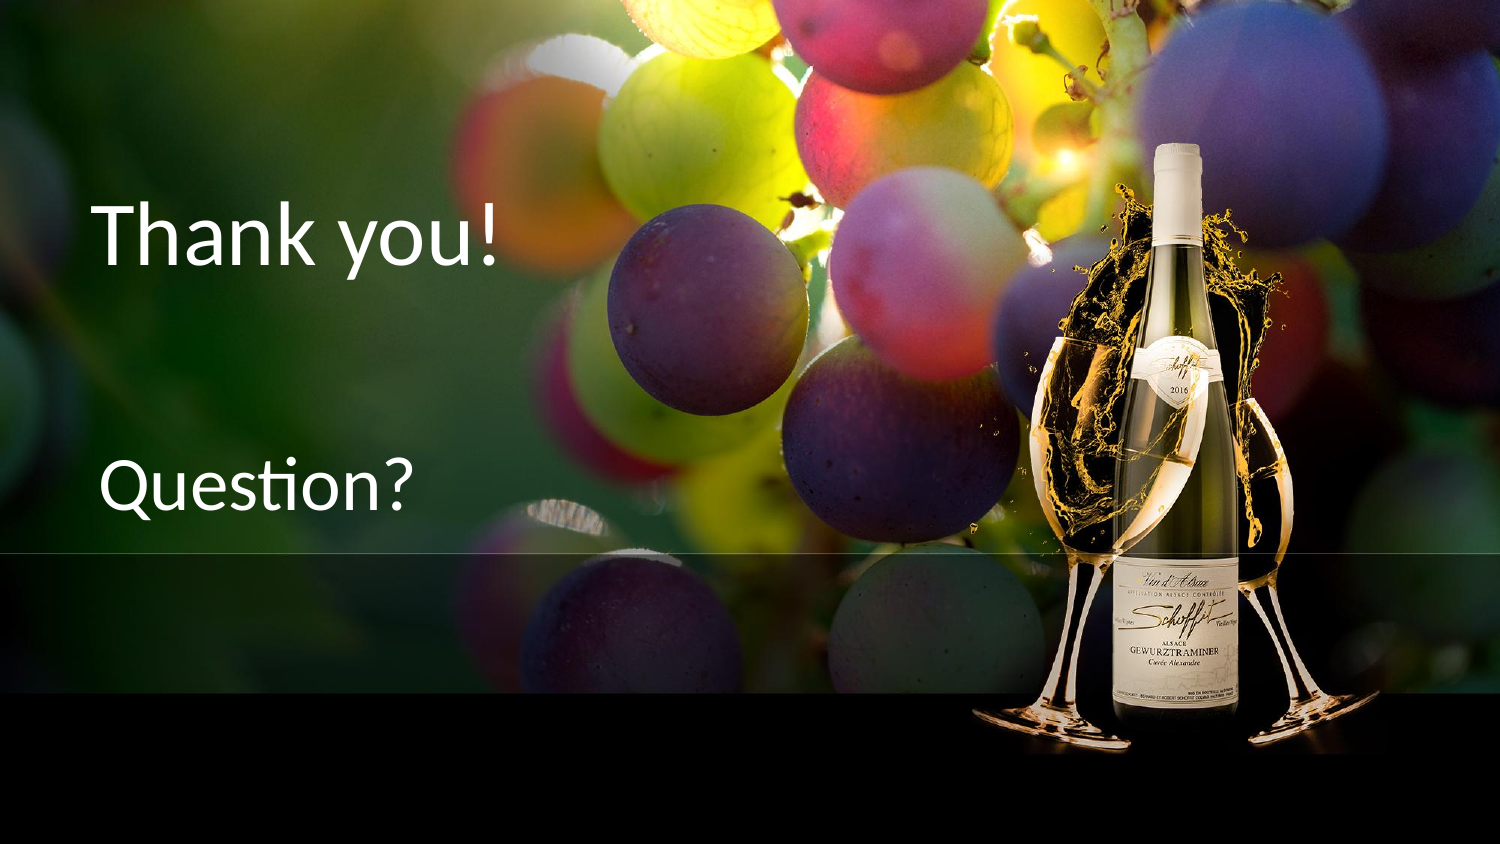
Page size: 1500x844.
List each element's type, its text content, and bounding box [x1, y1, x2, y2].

picture [0, 0, 1500, 844]
subtitle Question? [86, 426, 865, 541]
title Thank you! [78, 168, 965, 399]
